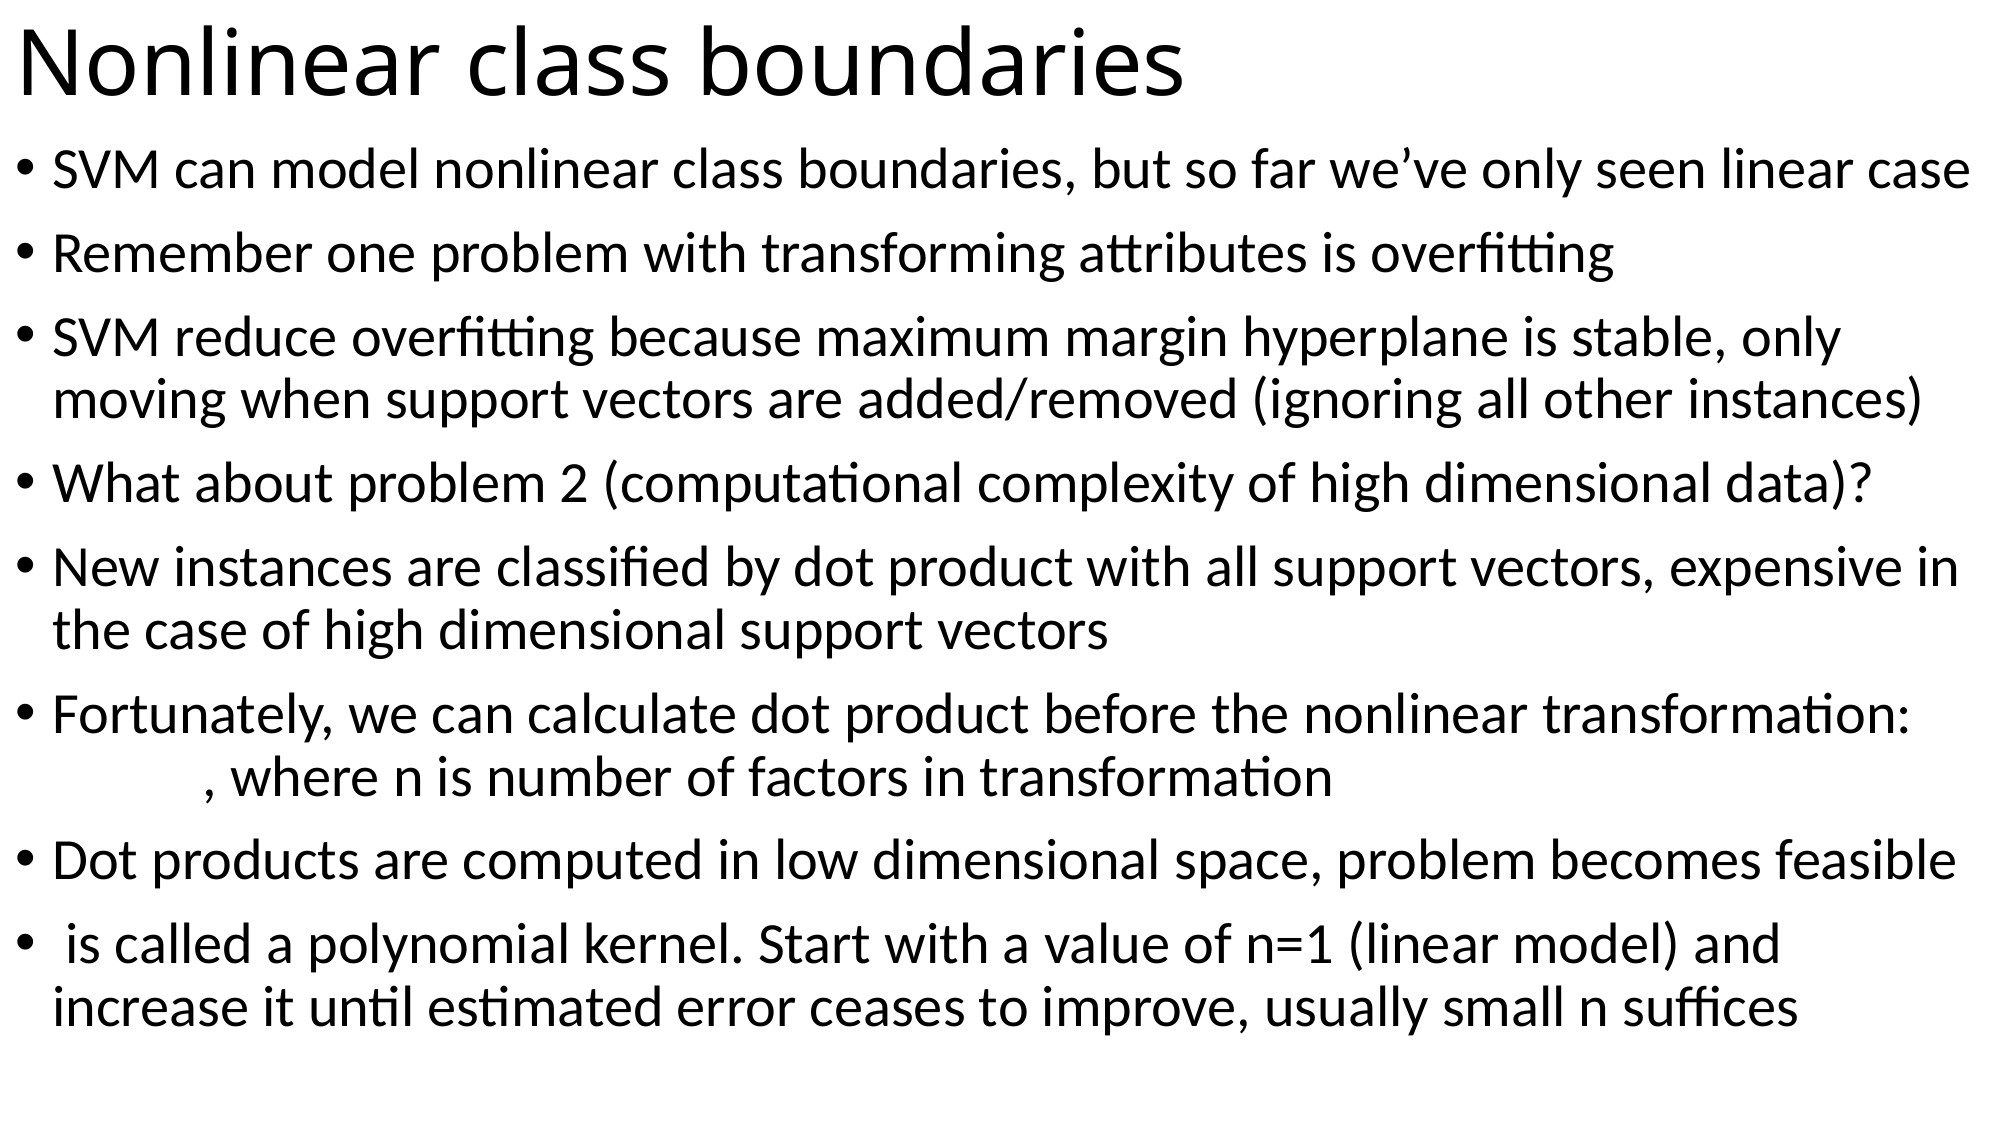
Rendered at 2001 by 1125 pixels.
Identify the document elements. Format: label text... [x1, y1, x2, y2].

title Nonlinear class boundaries [0, 0, 1725, 131]
